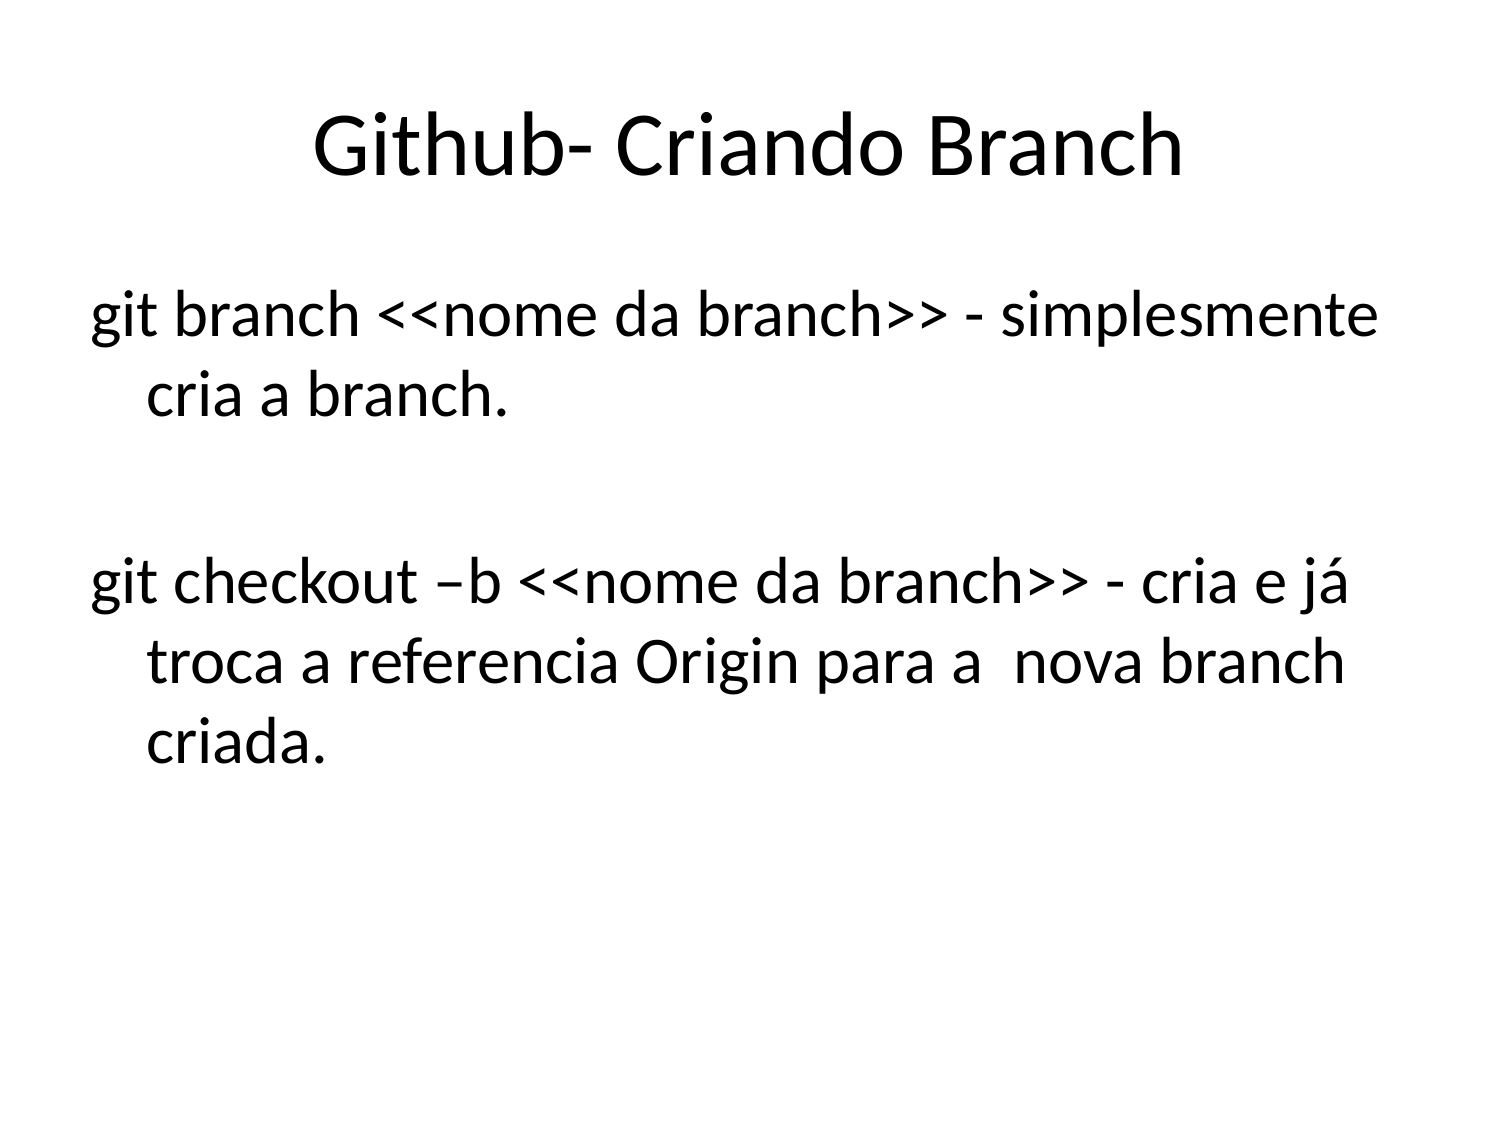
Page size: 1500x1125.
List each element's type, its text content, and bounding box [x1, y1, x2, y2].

title Github- Criando Branch [75, 45, 1425, 233]
list git branch <<nome da branch>> - simplesmente cria a branch. git checkout –b <<nome da branch>> - cria e já troca a referencia Origin para a nova branch criada. [75, 262, 1425, 1005]
